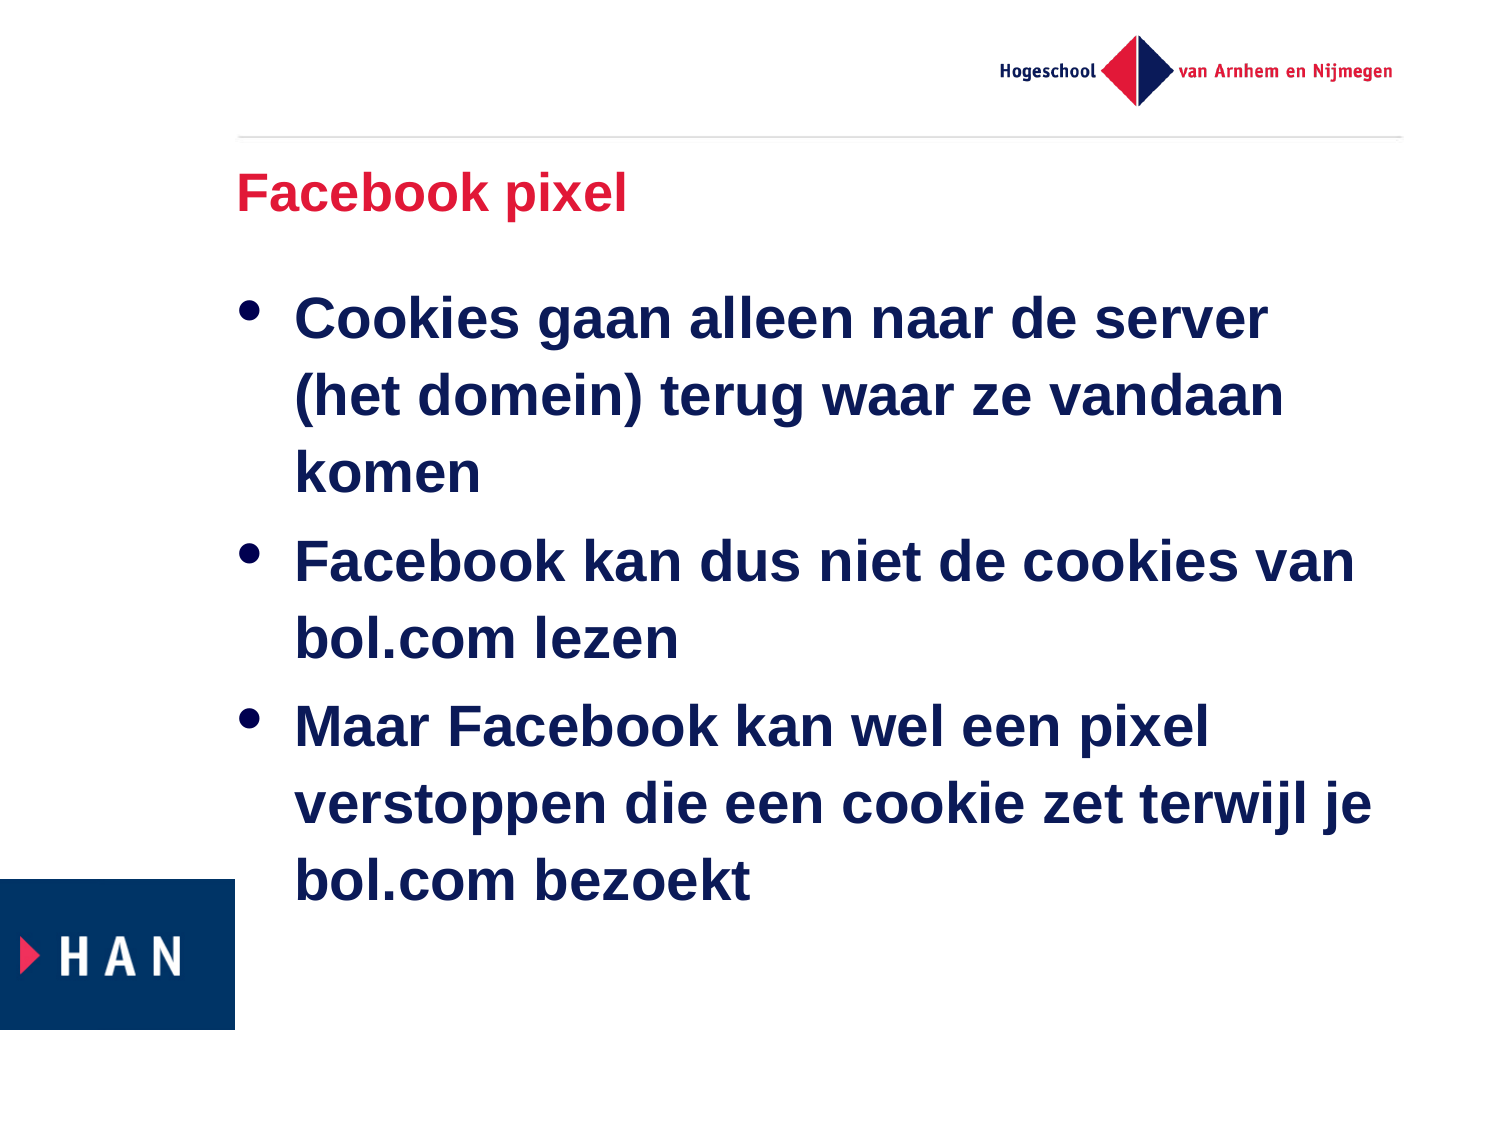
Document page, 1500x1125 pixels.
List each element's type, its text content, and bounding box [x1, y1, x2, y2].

picture [0, 879, 235, 1030]
picture [233, 126, 1412, 145]
list Cookies gaan alleen naar de server (het domein) terug waar ze vandaan komen Facebook kan dus niet de cookies van bol.com lezen Maar Facebook kan wel een pixel verstoppen die een cookie zet terwijl je bol.com bezoekt [236, 265, 1403, 880]
picture [992, 29, 1406, 113]
title Facebook pixel [236, 147, 1406, 231]
